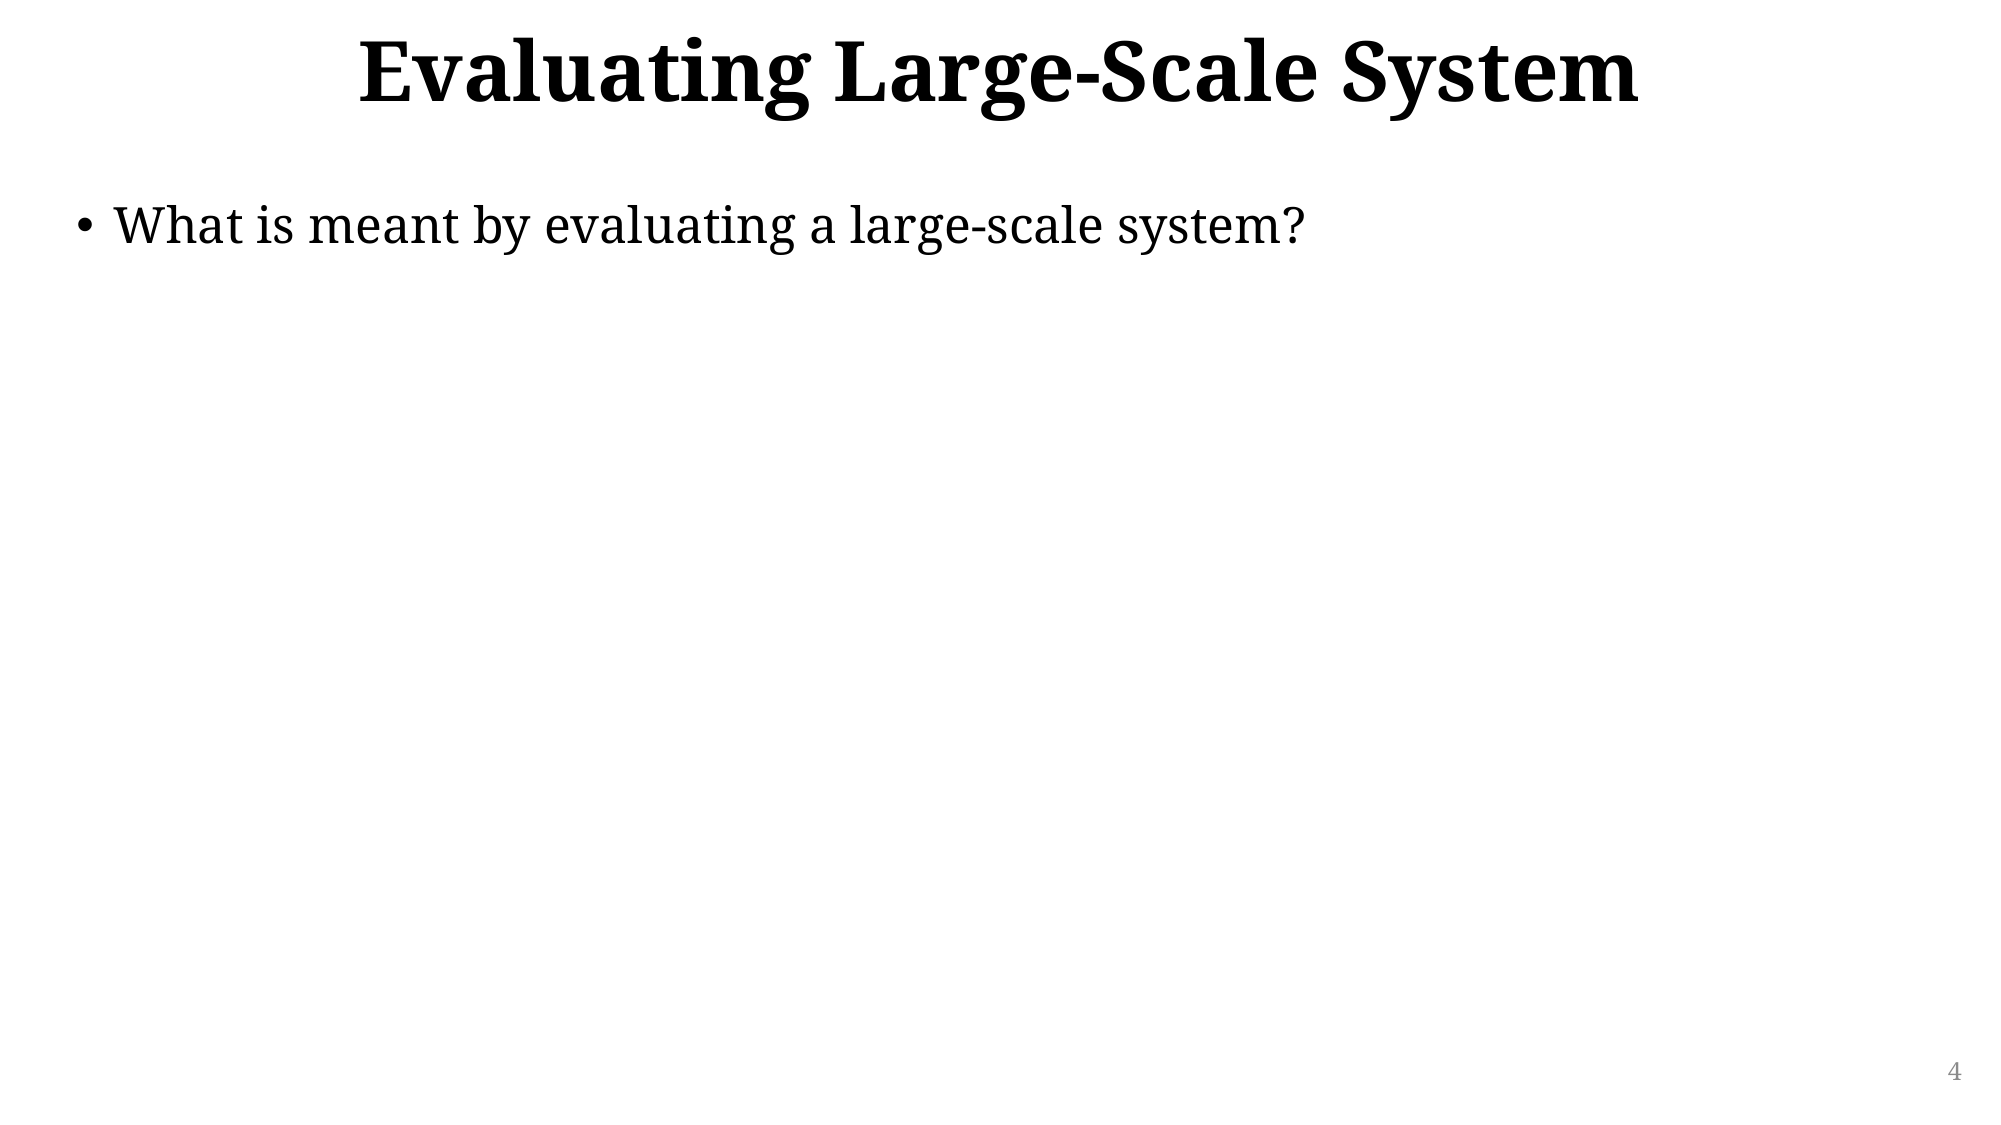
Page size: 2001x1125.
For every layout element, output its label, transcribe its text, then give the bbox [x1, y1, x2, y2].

title Evaluating Large-Scale System [137, 0, 1863, 149]
list What is meant by evaluating a large-scale system? [61, 193, 2000, 1103]
